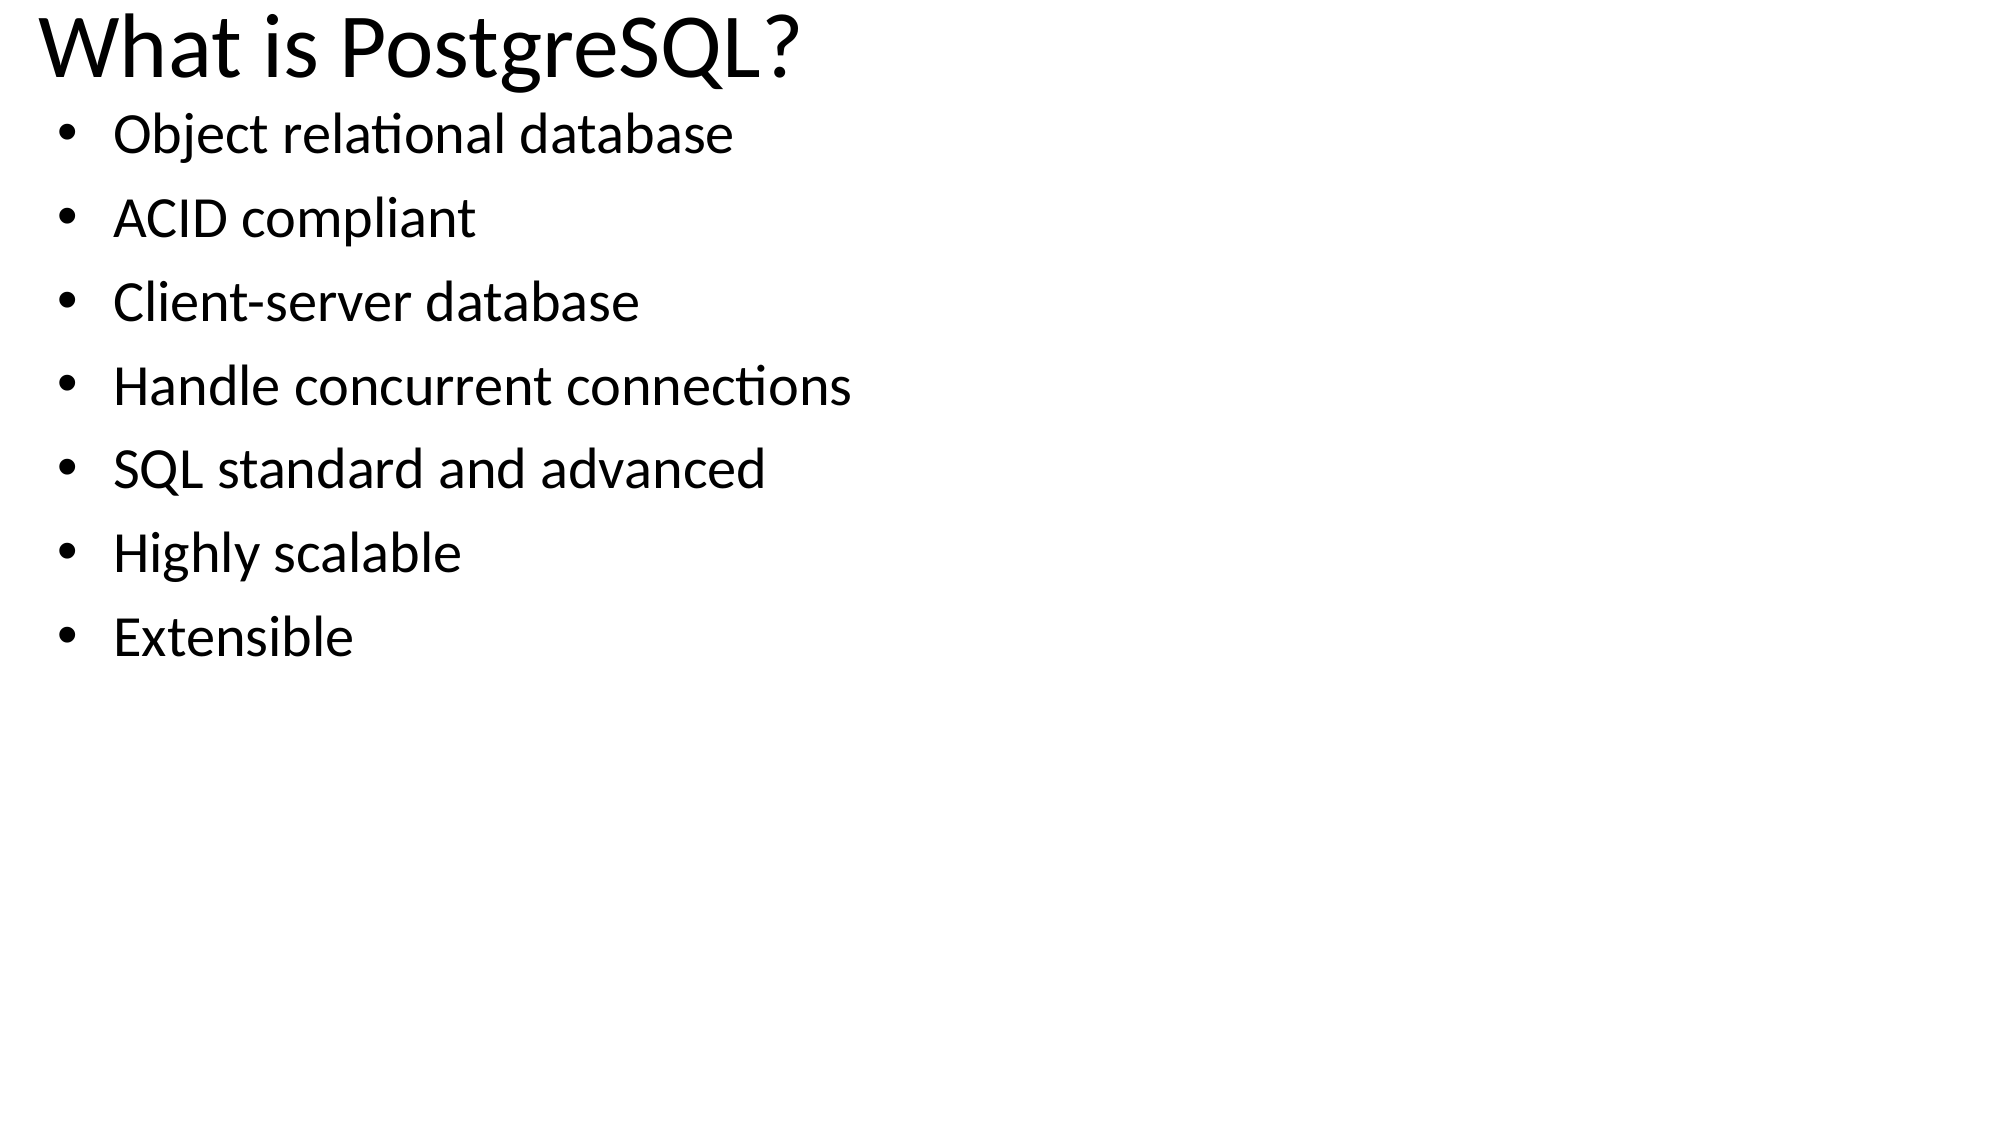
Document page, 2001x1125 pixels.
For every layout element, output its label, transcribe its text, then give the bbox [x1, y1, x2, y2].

title What is PostgreSQL? [23, 0, 1979, 95]
list Object relational database ACID compliant Client-server database Handle concurrent connections SQL standard and advanced Highly scalable Extensible [23, 95, 1979, 1061]
